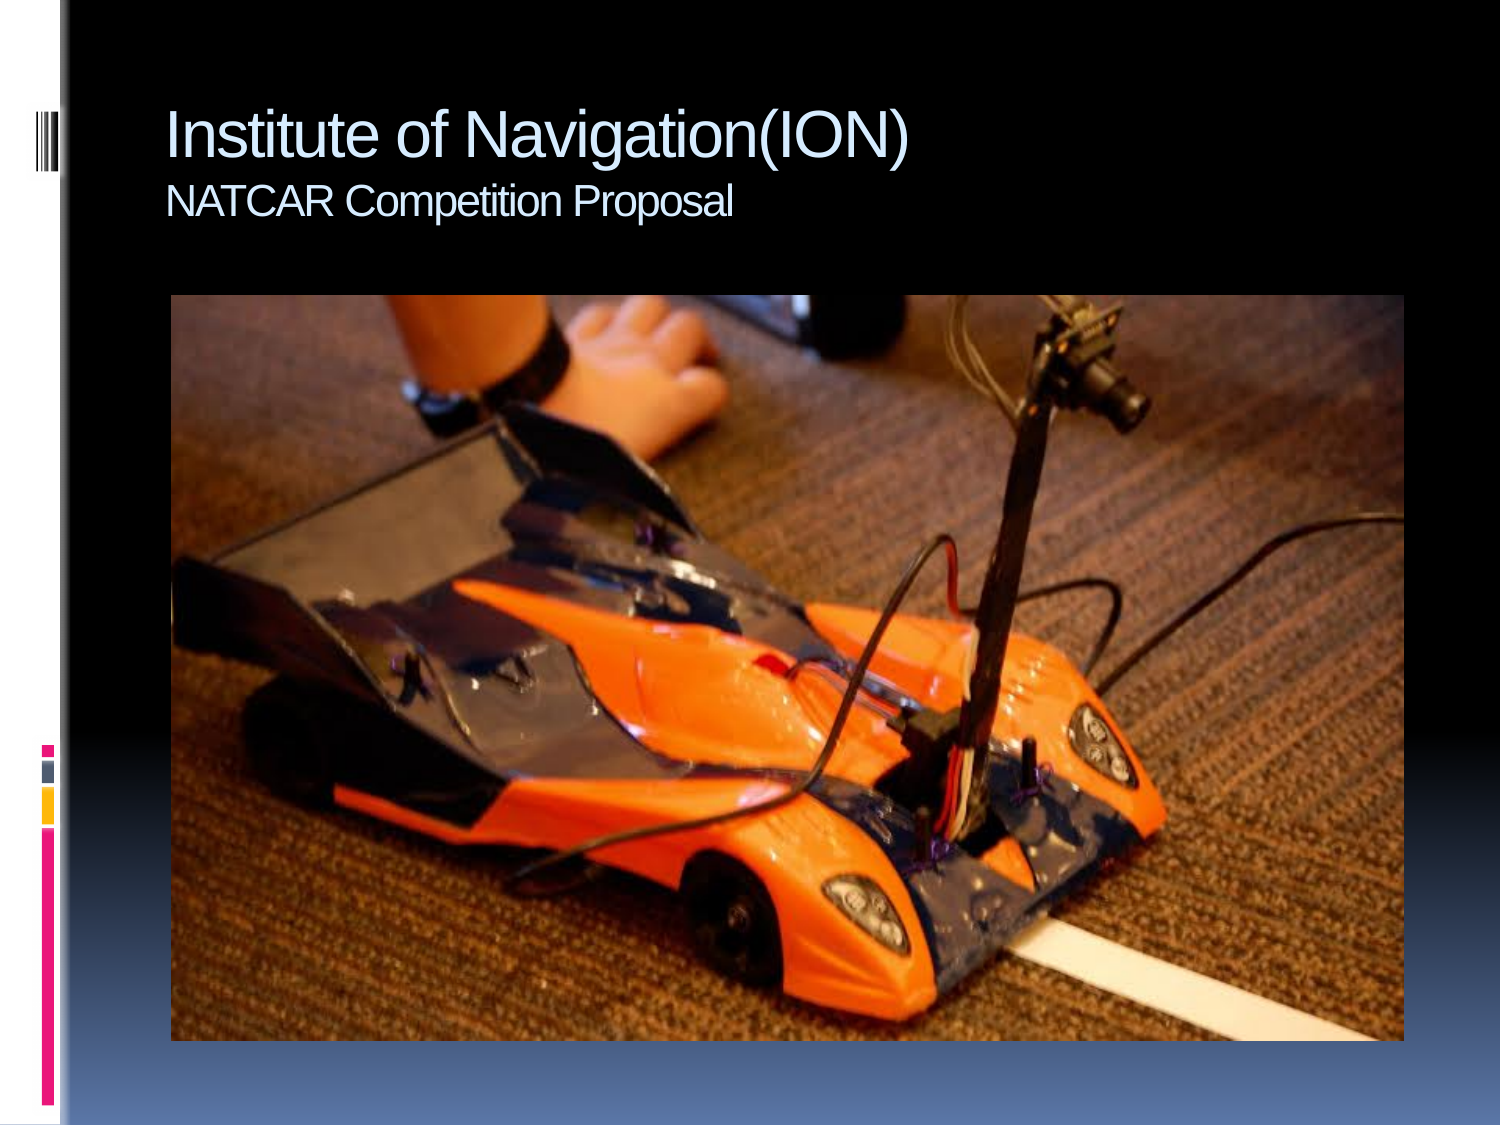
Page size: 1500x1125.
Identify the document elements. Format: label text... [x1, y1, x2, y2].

title Institute of Navigation(ION) NATCAR Competition Proposal [150, 83, 1425, 234]
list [170, 294, 1405, 1041]
